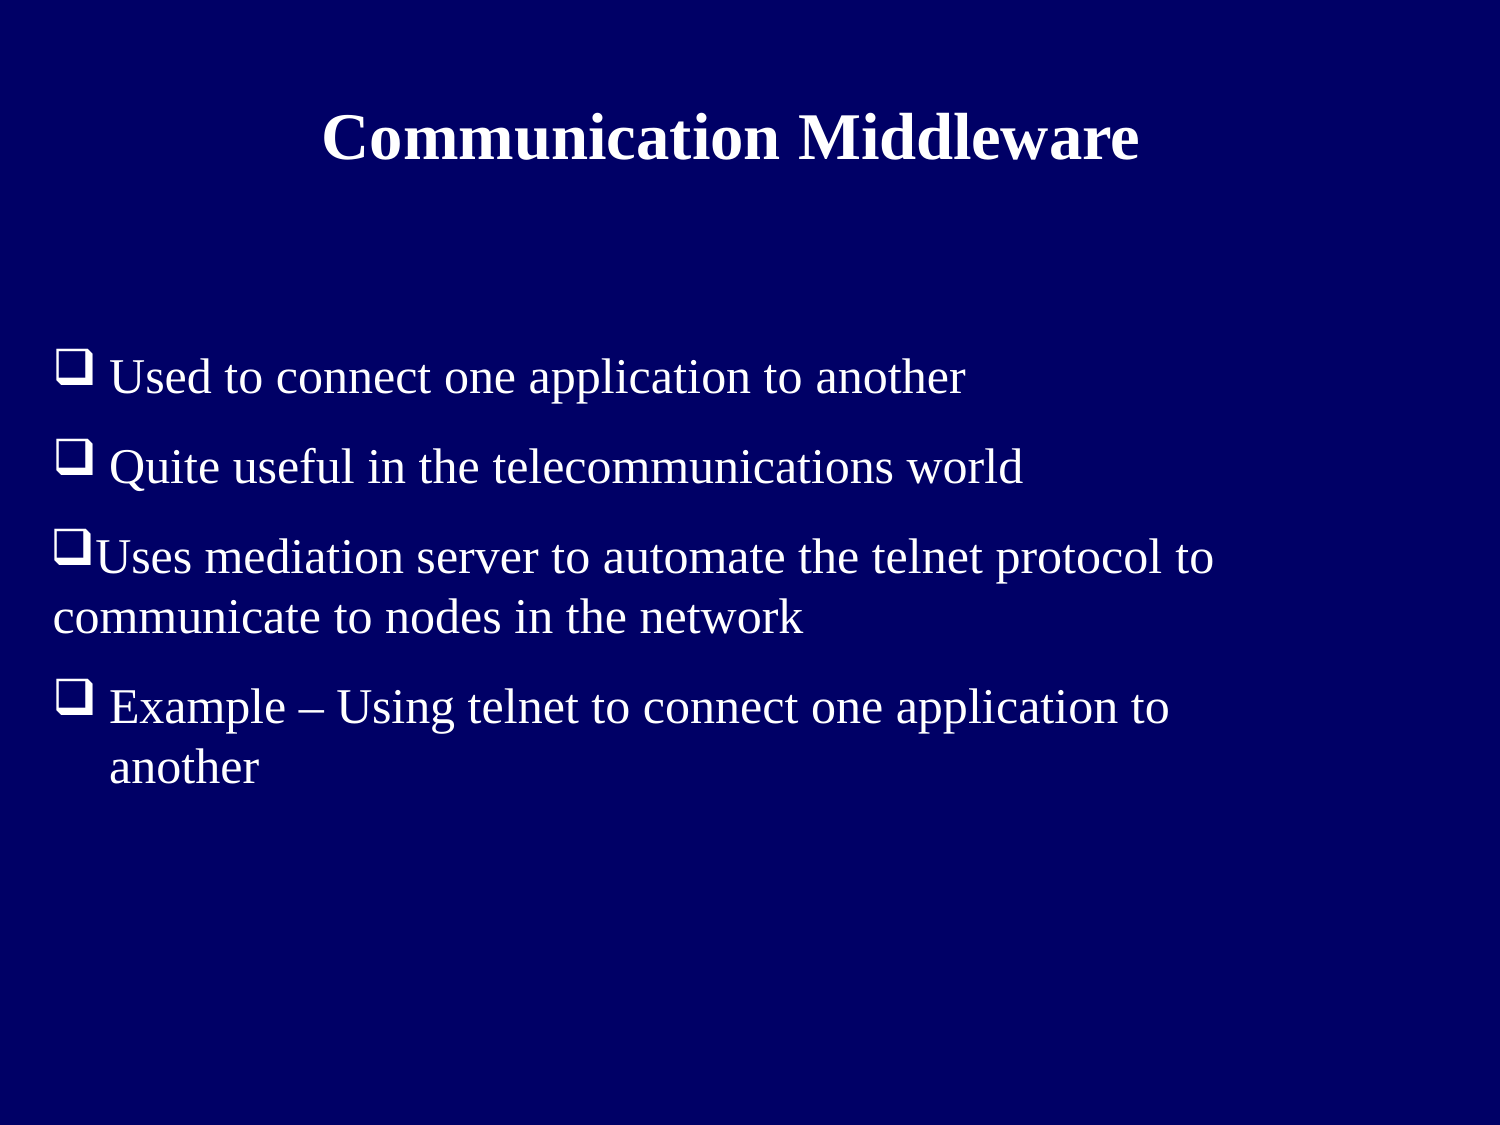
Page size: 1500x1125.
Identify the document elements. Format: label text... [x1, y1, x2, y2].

text_box Used to connect one application to another Quite useful in the telecommunications world Uses mediation server to automate the telnet protocol to communicate to nodes in the network Example – Using telnet to connect one application to another [50, 311, 1333, 794]
title Communication Middleware [319, 90, 1144, 281]
